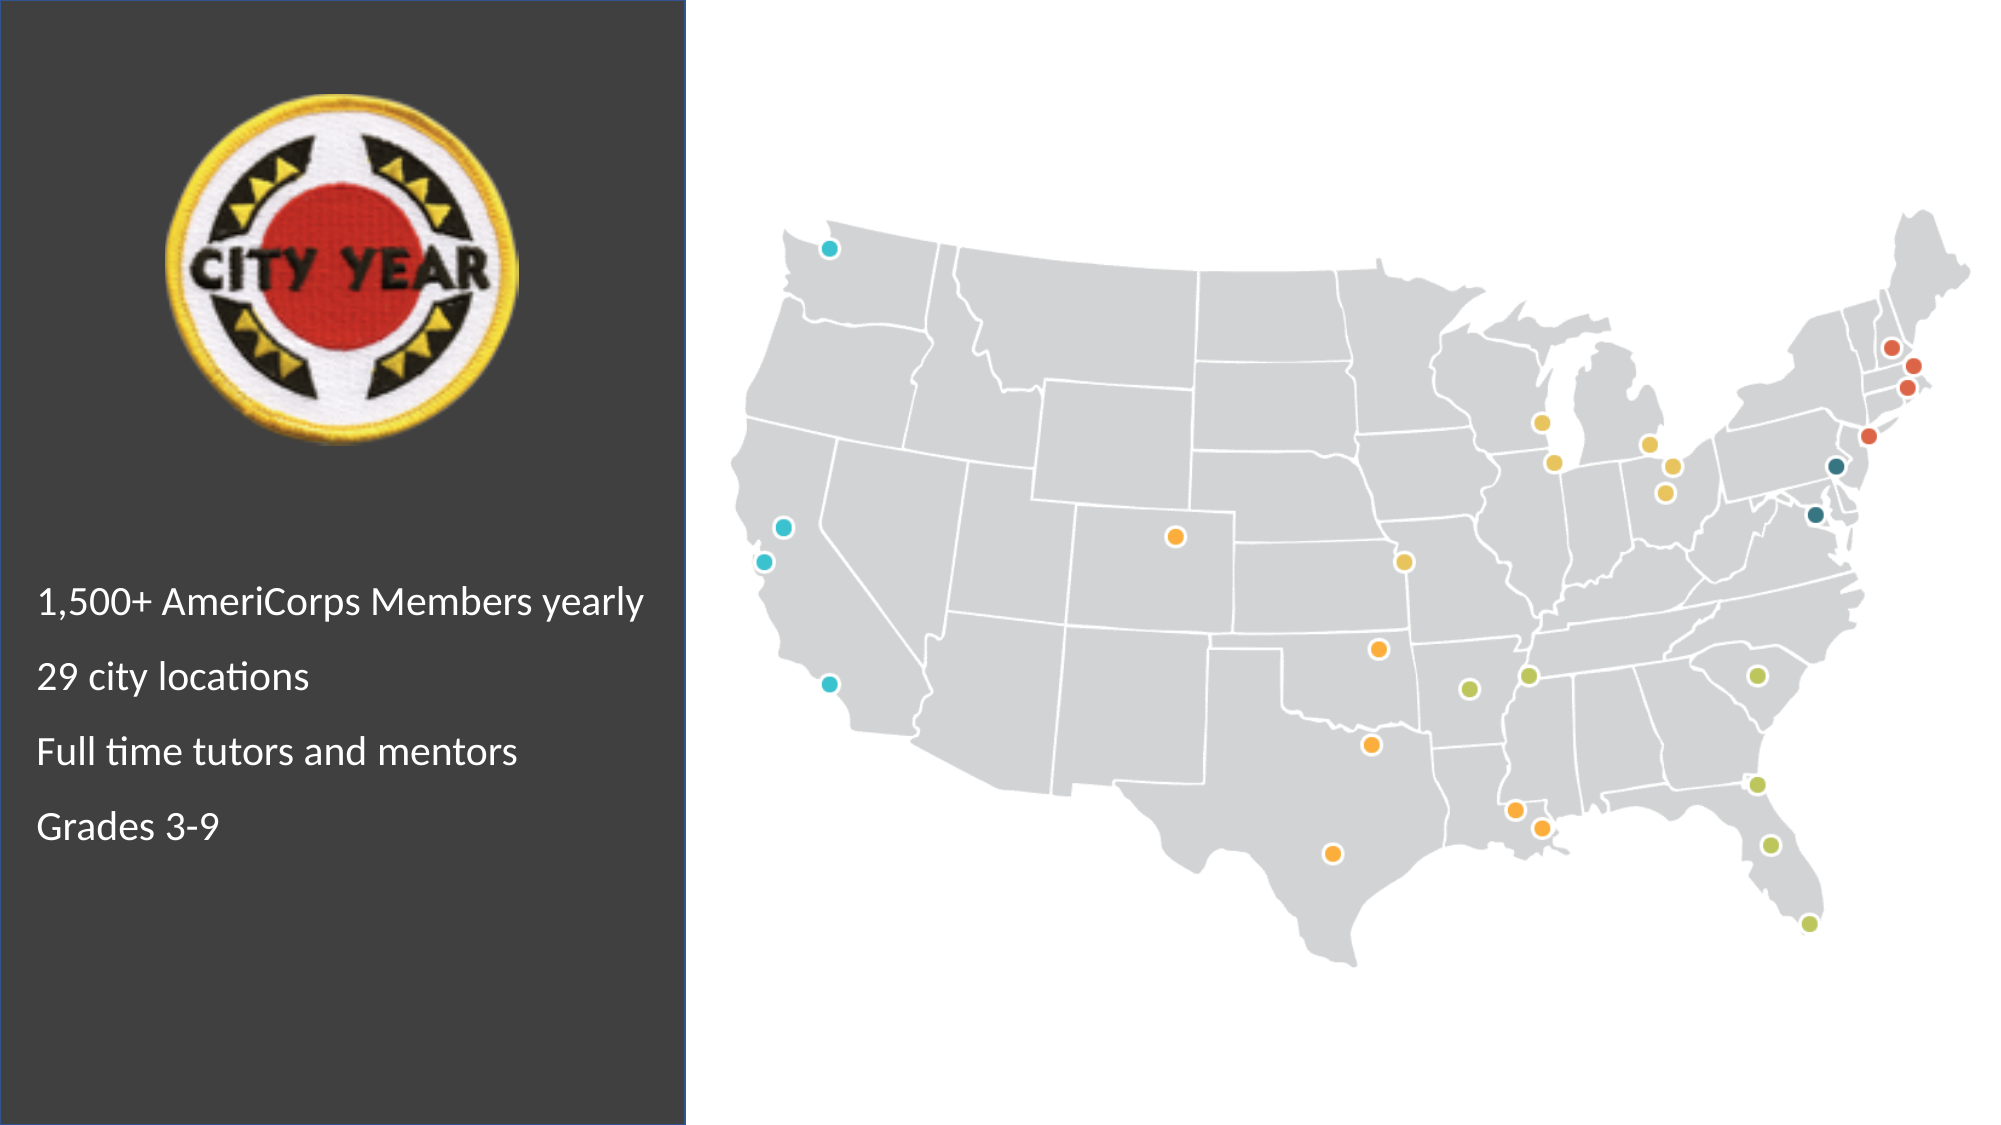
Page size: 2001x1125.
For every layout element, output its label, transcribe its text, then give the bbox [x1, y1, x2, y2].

picture [727, 207, 1975, 972]
text_box [0, 0, 686, 1125]
picture [165, 94, 519, 446]
text_box 1,500+ AmeriCorps Members yearly 29 city locations Full time tutors and mentors Grades 3-9 [21, 541, 707, 857]
